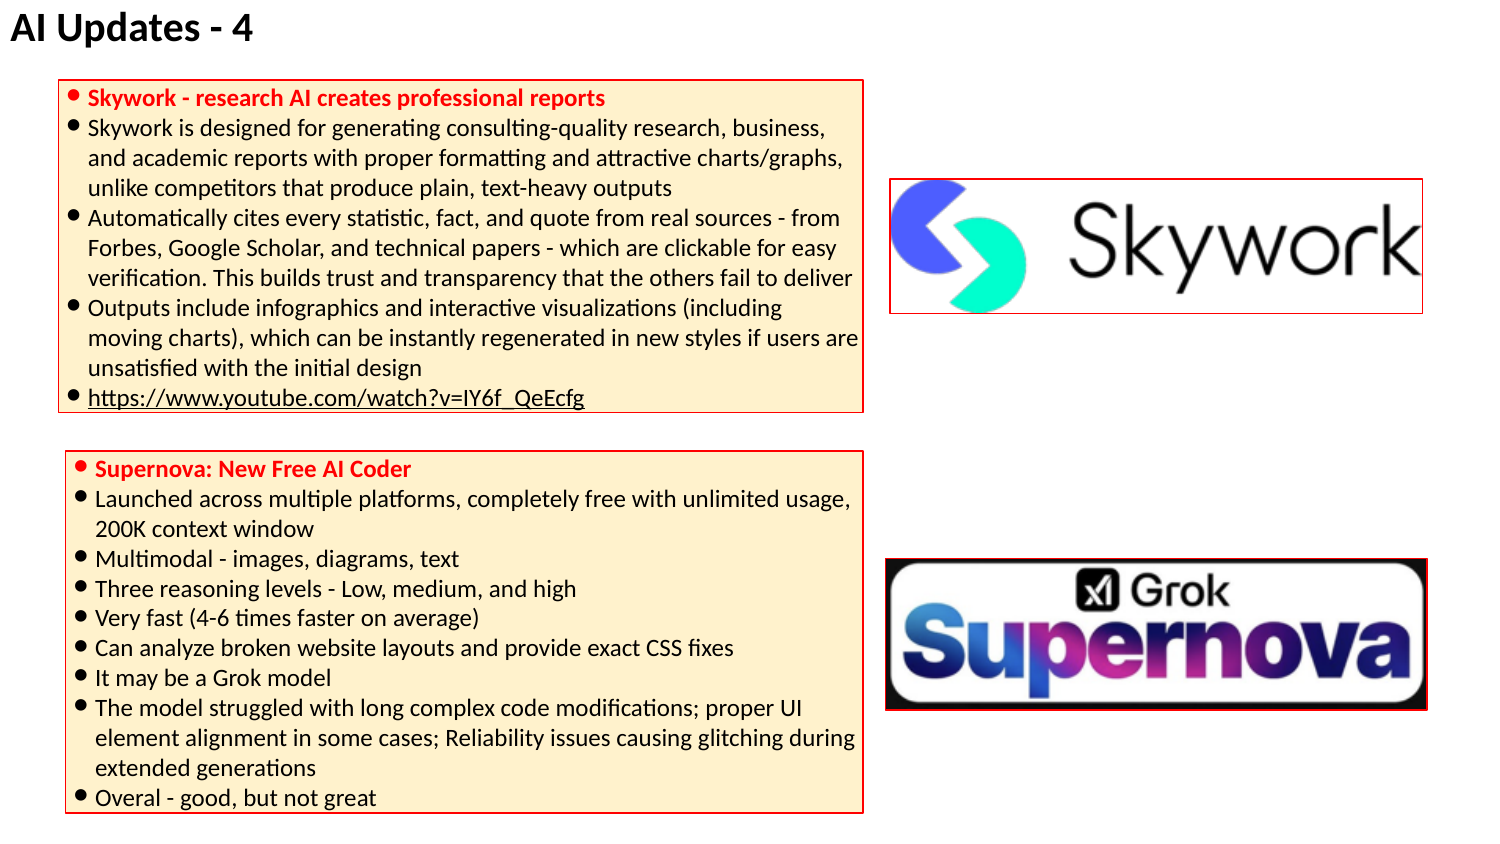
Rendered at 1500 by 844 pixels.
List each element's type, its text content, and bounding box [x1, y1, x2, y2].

text_box Supernova: New Free AI Coder Launched across multiple platforms, completely free with unlimited usage, 200K context window Multimodal - images, diagrams, text Three reasoning levels - Low, medium, and high Very fast (4-6 times faster on average) Can analyze broken website layouts and provide exact CSS fixes It may be a Grok model The model struggled with long complex code modifications; proper UI element alignment in some cases; Reliability issues causing glitching during extended generations Overal - good, but not great [65, 450, 863, 813]
text_box Skywork - research AI creates professional reports Skywork is designed for generating consulting-quality research, business, and academic reports with proper formatting and attractive charts/graphs, unlike competitors that produce plain, text-heavy outputs Automatically cites every statistic, fact, and quote from real sources - from Forbes, Google Scholar, and technical papers - which are clickable for easy verification. This builds trust and transparency that the others fail to deliver Outputs include infographics and interactive visualizations (including moving charts), which can be instantly regenerated in new styles if users are unsatisfied with the initial design https://www.youtube.com/watch?v=IY6f_QeEcfg [58, 80, 863, 413]
picture [886, 558, 1427, 710]
text_box AI Updates - 4 [9, 0, 340, 52]
picture [890, 179, 1423, 313]
